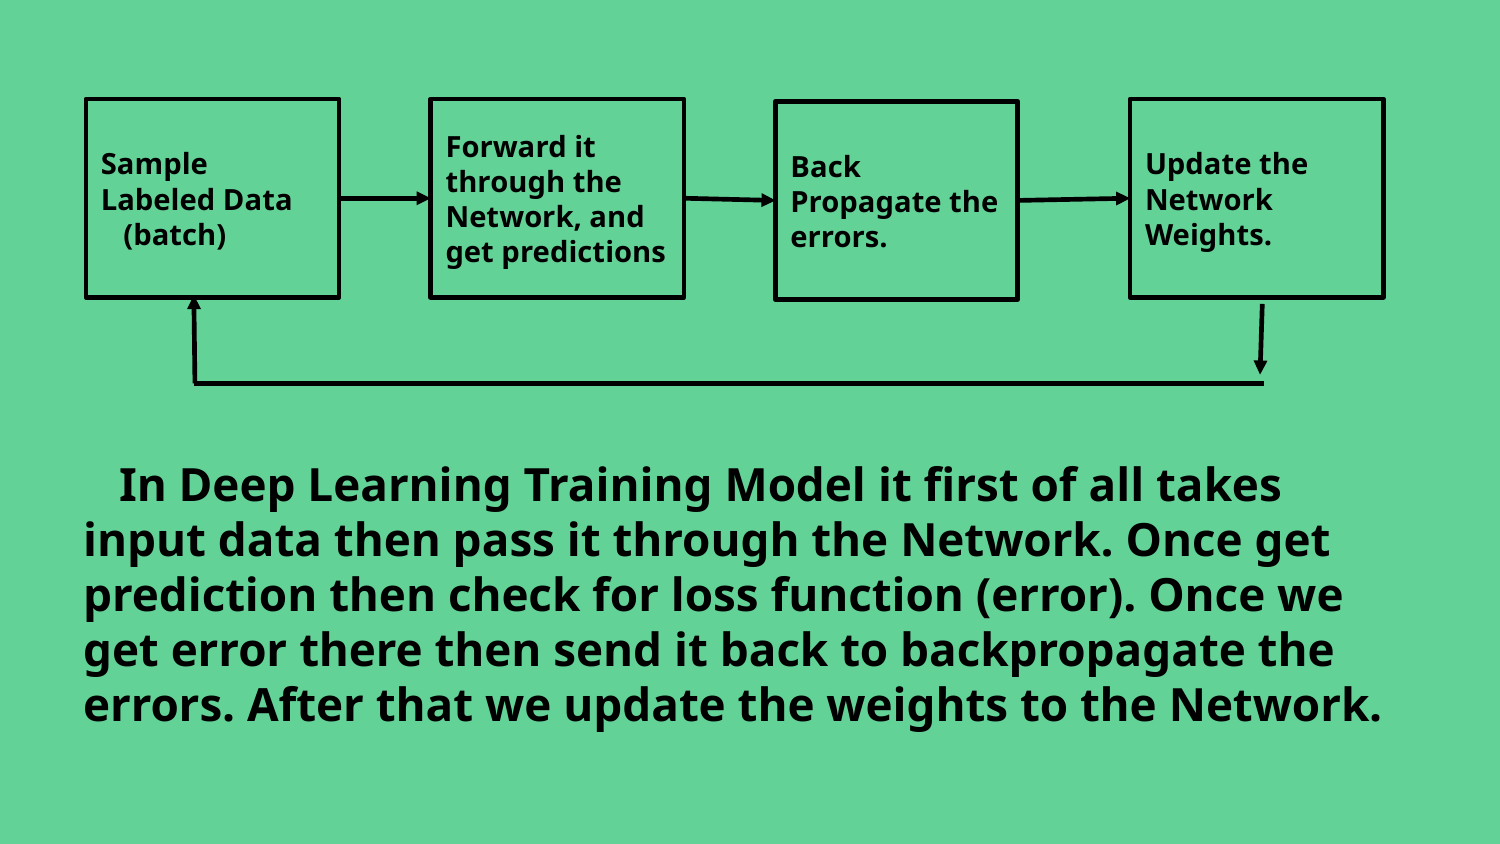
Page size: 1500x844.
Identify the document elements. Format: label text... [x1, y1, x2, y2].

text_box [1259, 303, 1263, 375]
text_box In Deep Learning Training Model it first of all takes input data then pass it through the Network. Once get prediction then check for loss function (error). Once we get error there then send it back to backpropagate the errors. After that we update the weights to the Network. [68, 440, 1423, 798]
text_box Forward it through the Network, and get predictions [430, 99, 684, 298]
text_box Sample Labeled Data (batch) [85, 99, 340, 298]
text_box Back Propagate the errors. [775, 101, 1018, 300]
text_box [683, 197, 776, 201]
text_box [1017, 197, 1131, 201]
text_box Update the Network Weights. [1130, 99, 1384, 298]
